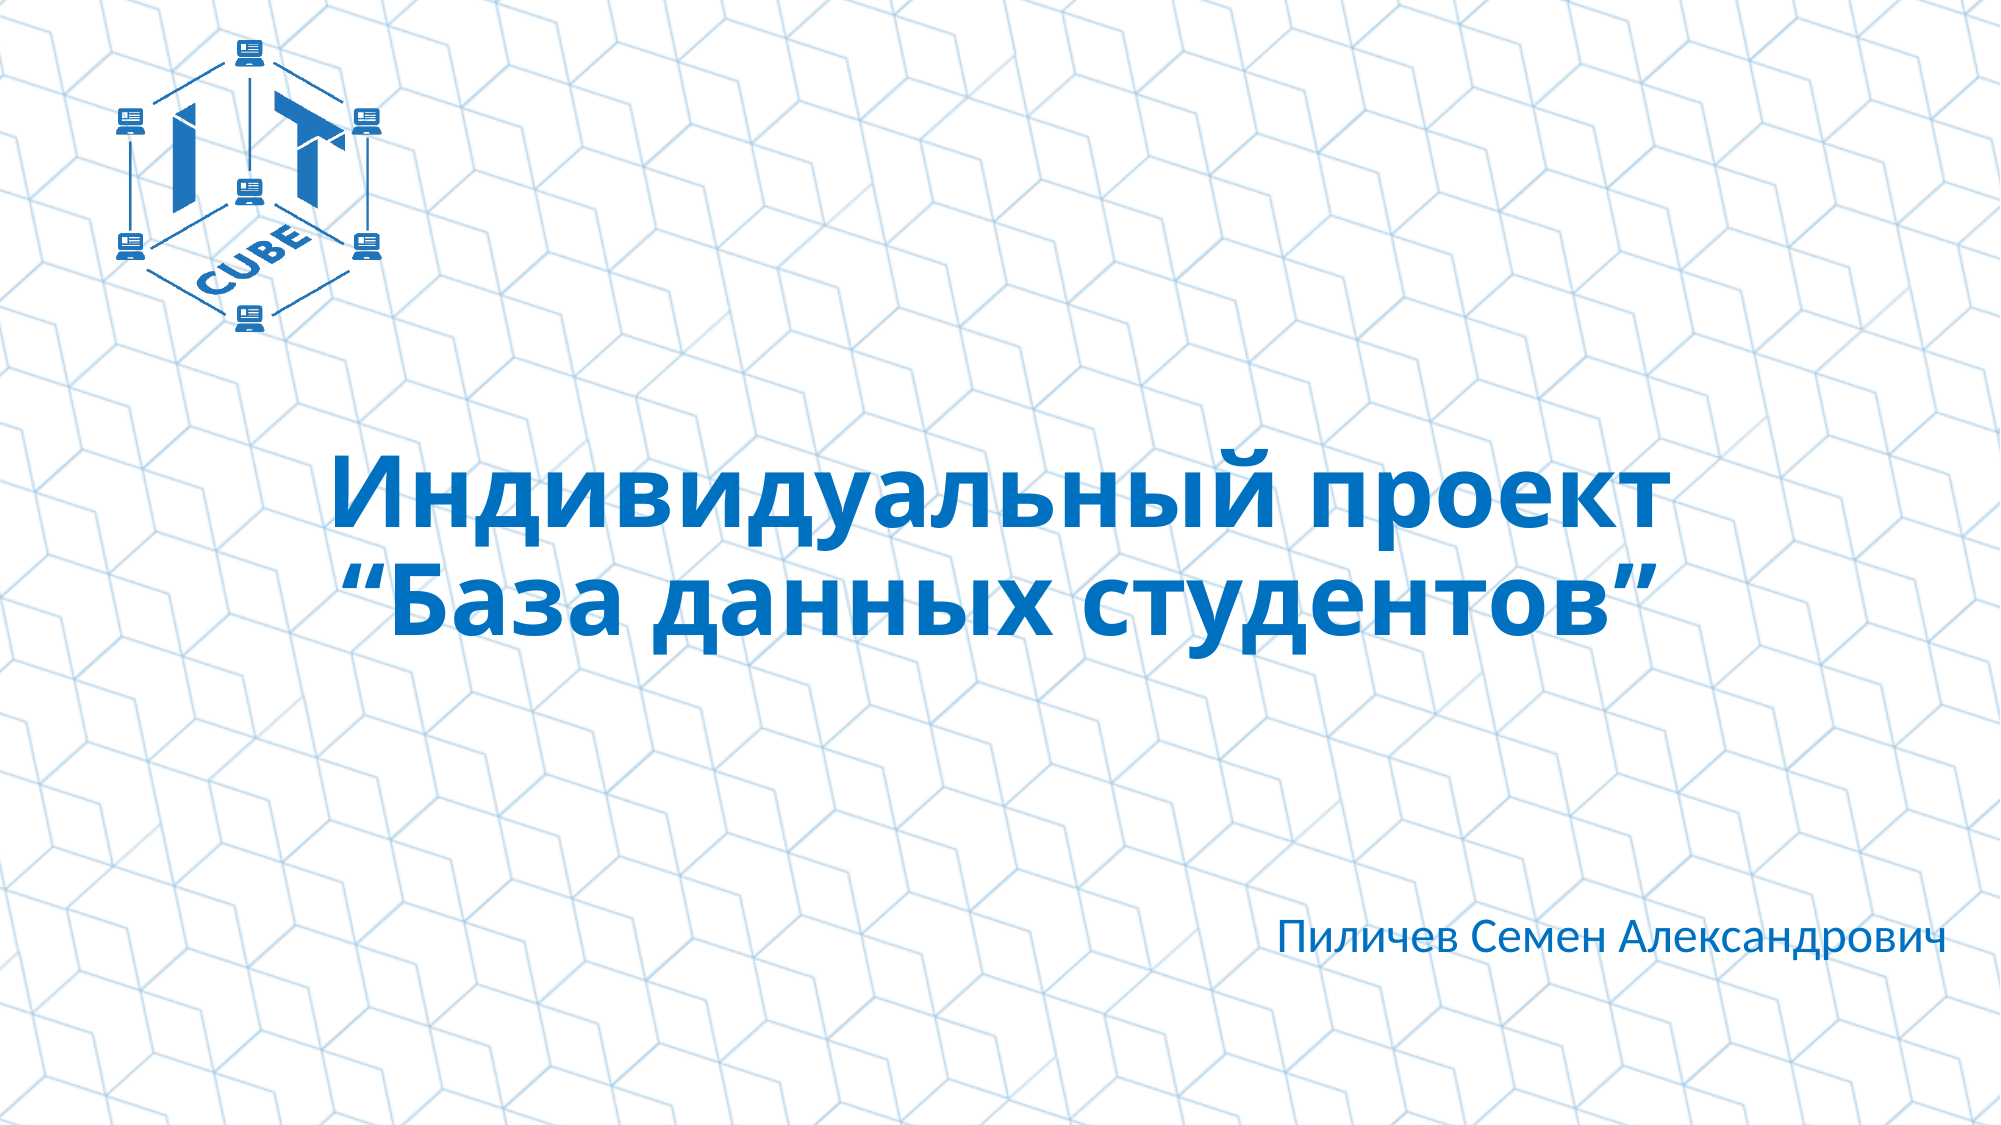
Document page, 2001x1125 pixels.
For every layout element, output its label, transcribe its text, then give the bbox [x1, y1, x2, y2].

subtitle Пиличев Семен Александрович [1224, 902, 2000, 1125]
title Индивидуальный проект “База данных студентов” [0, 0, 2000, 665]
picture [0, 0, 492, 385]
